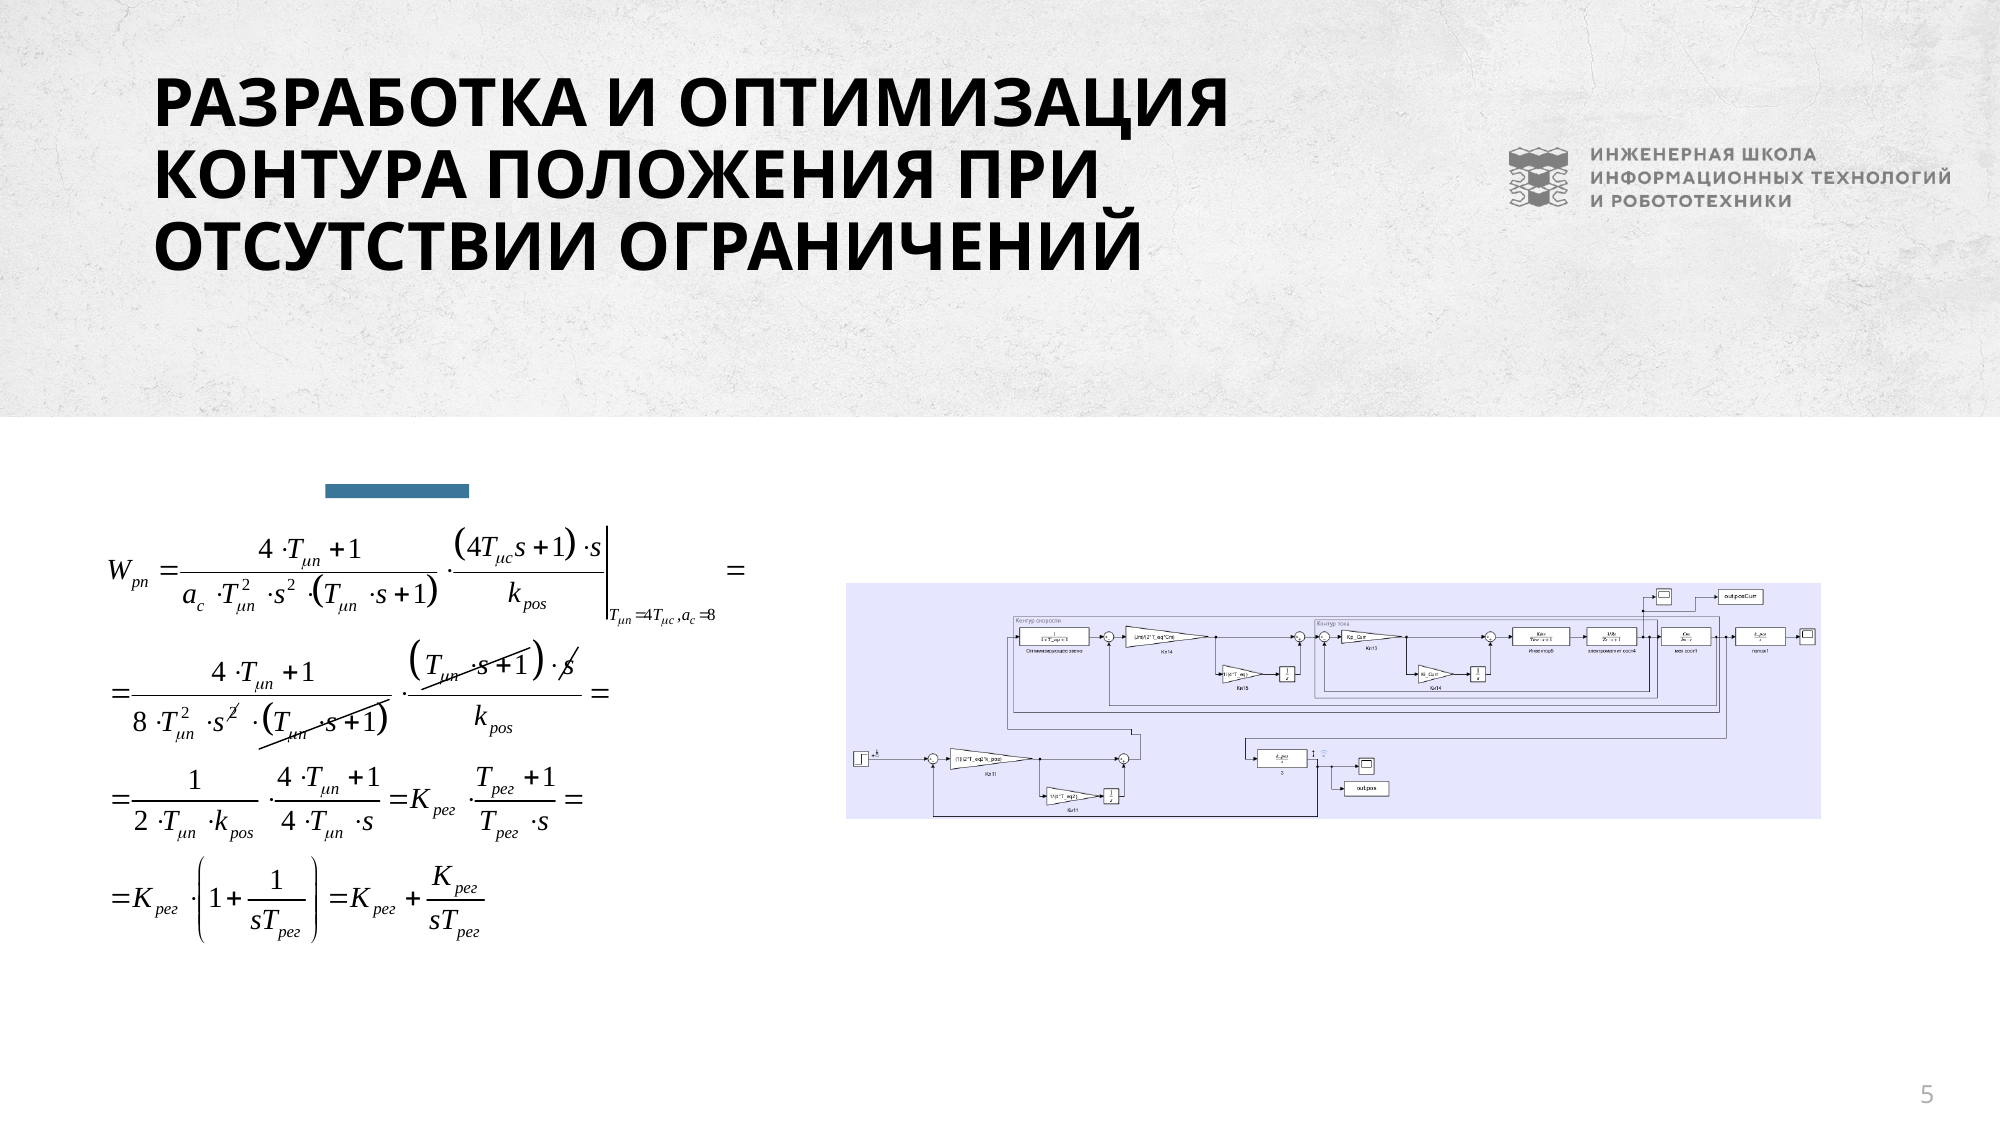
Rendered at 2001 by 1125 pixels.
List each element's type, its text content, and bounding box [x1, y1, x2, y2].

picture [846, 583, 1821, 819]
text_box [105, 521, 745, 948]
title Разработка и оптимизация контура положения при отсутствии ограничений [137, 47, 1498, 307]
slide_number 5 [1631, 1066, 1950, 1125]
picture [1509, 147, 1950, 207]
